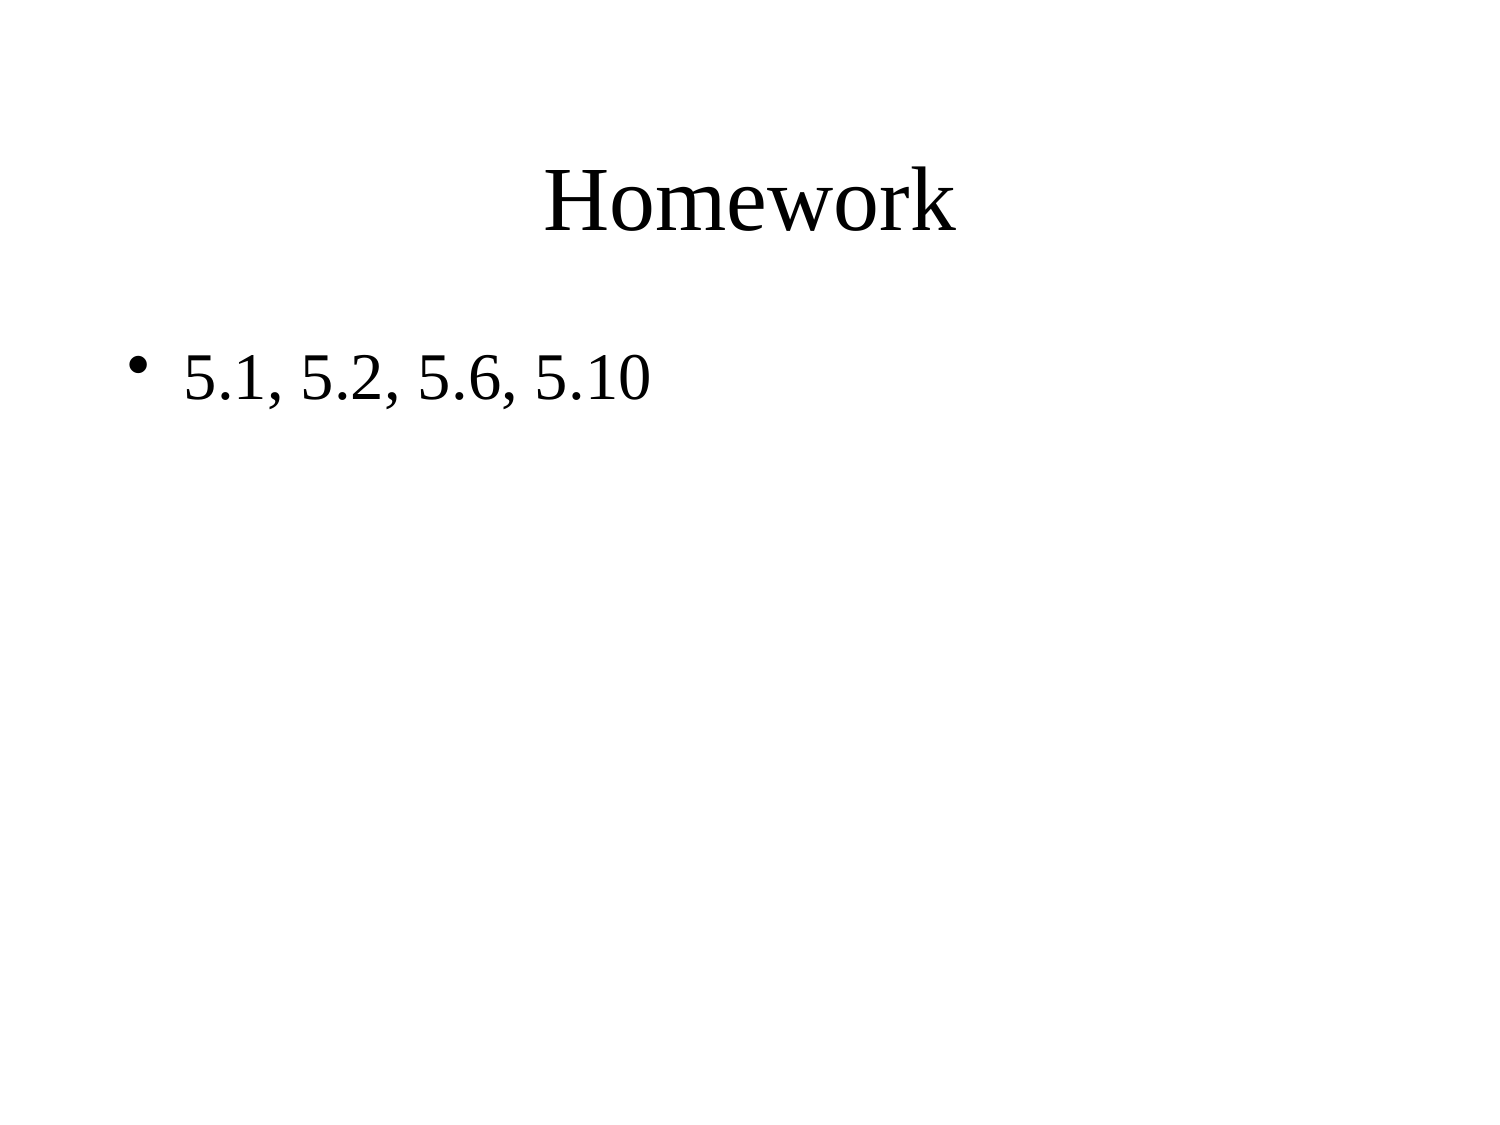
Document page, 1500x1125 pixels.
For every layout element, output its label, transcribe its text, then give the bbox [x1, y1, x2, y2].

title Homework [112, 99, 1388, 288]
list 5.1, 5.2, 5.6, 5.10 [112, 324, 1388, 1000]
